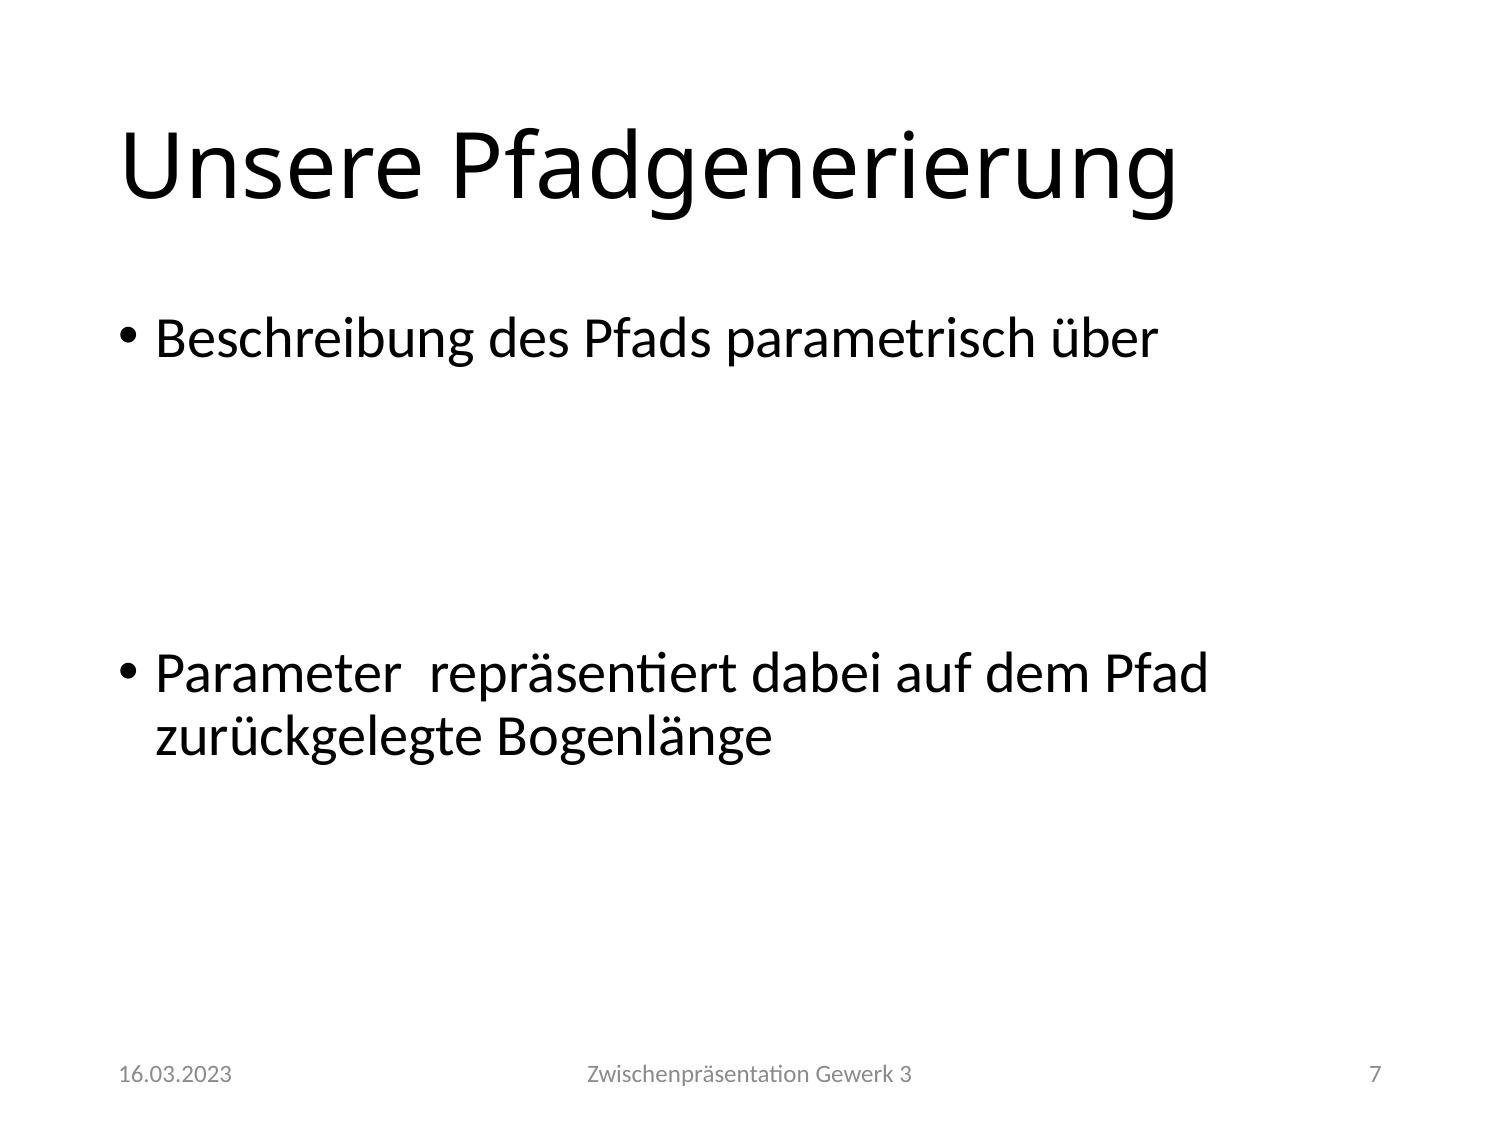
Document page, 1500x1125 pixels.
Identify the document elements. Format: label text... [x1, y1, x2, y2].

title Unsere Pfadgenerierung [103, 59, 1397, 278]
slide_number 7 [1059, 1042, 1397, 1103]
footer Zwischenpräsentation Gewerk 3 [496, 1042, 1004, 1103]
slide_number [103, 1042, 441, 1103]
